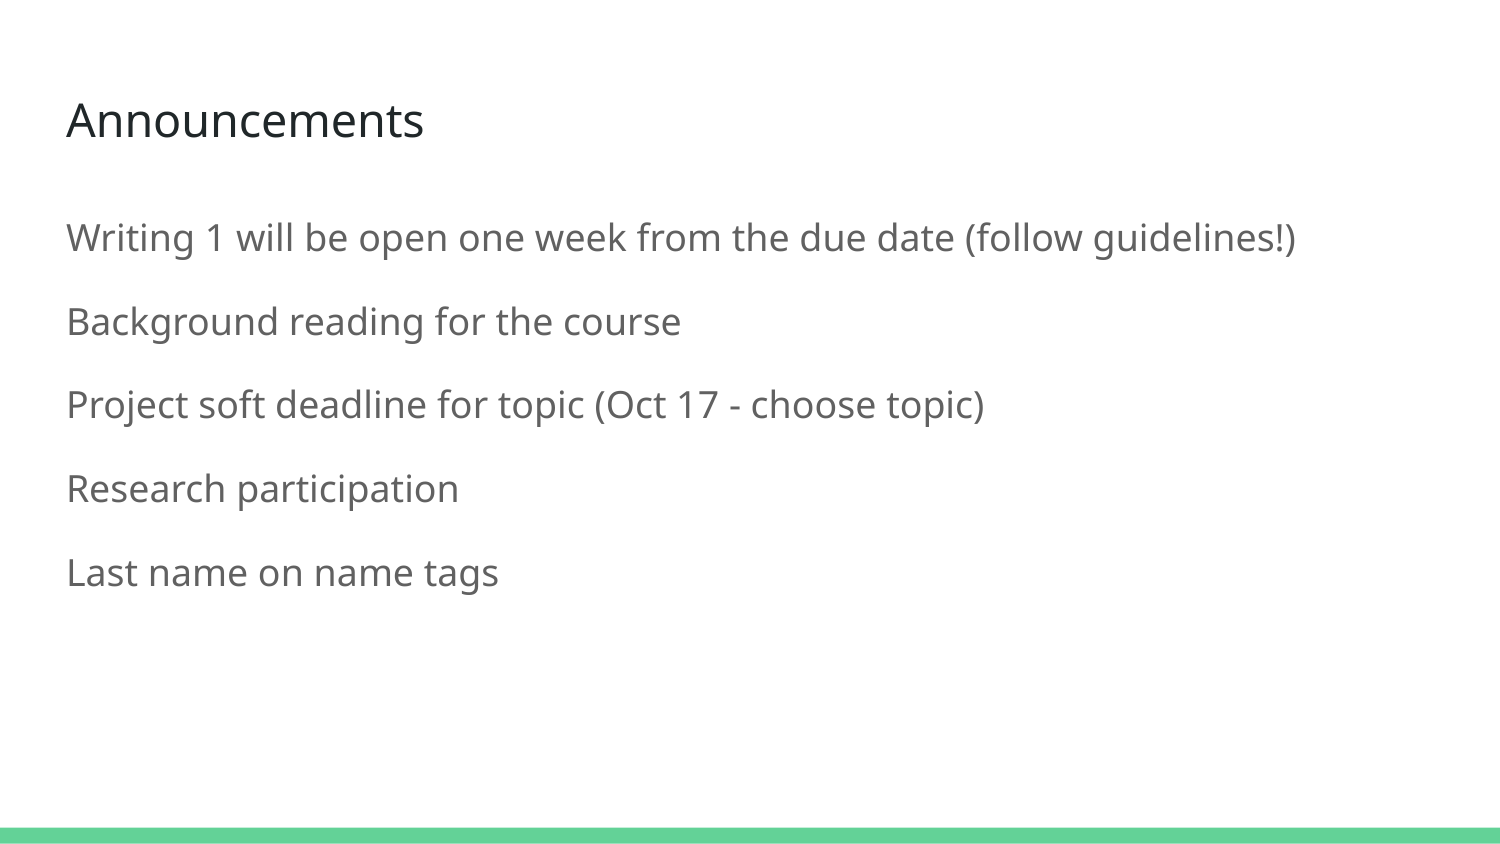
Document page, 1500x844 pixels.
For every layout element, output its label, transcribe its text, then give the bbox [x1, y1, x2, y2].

list Writing 1 will be open one week from the due date (follow guidelines!) Background reading for the course Project soft deadline for topic (Oct 17 - choose topic) Research participation Last name on name tags [51, 189, 1449, 750]
title Announcements [51, 72, 1449, 167]
